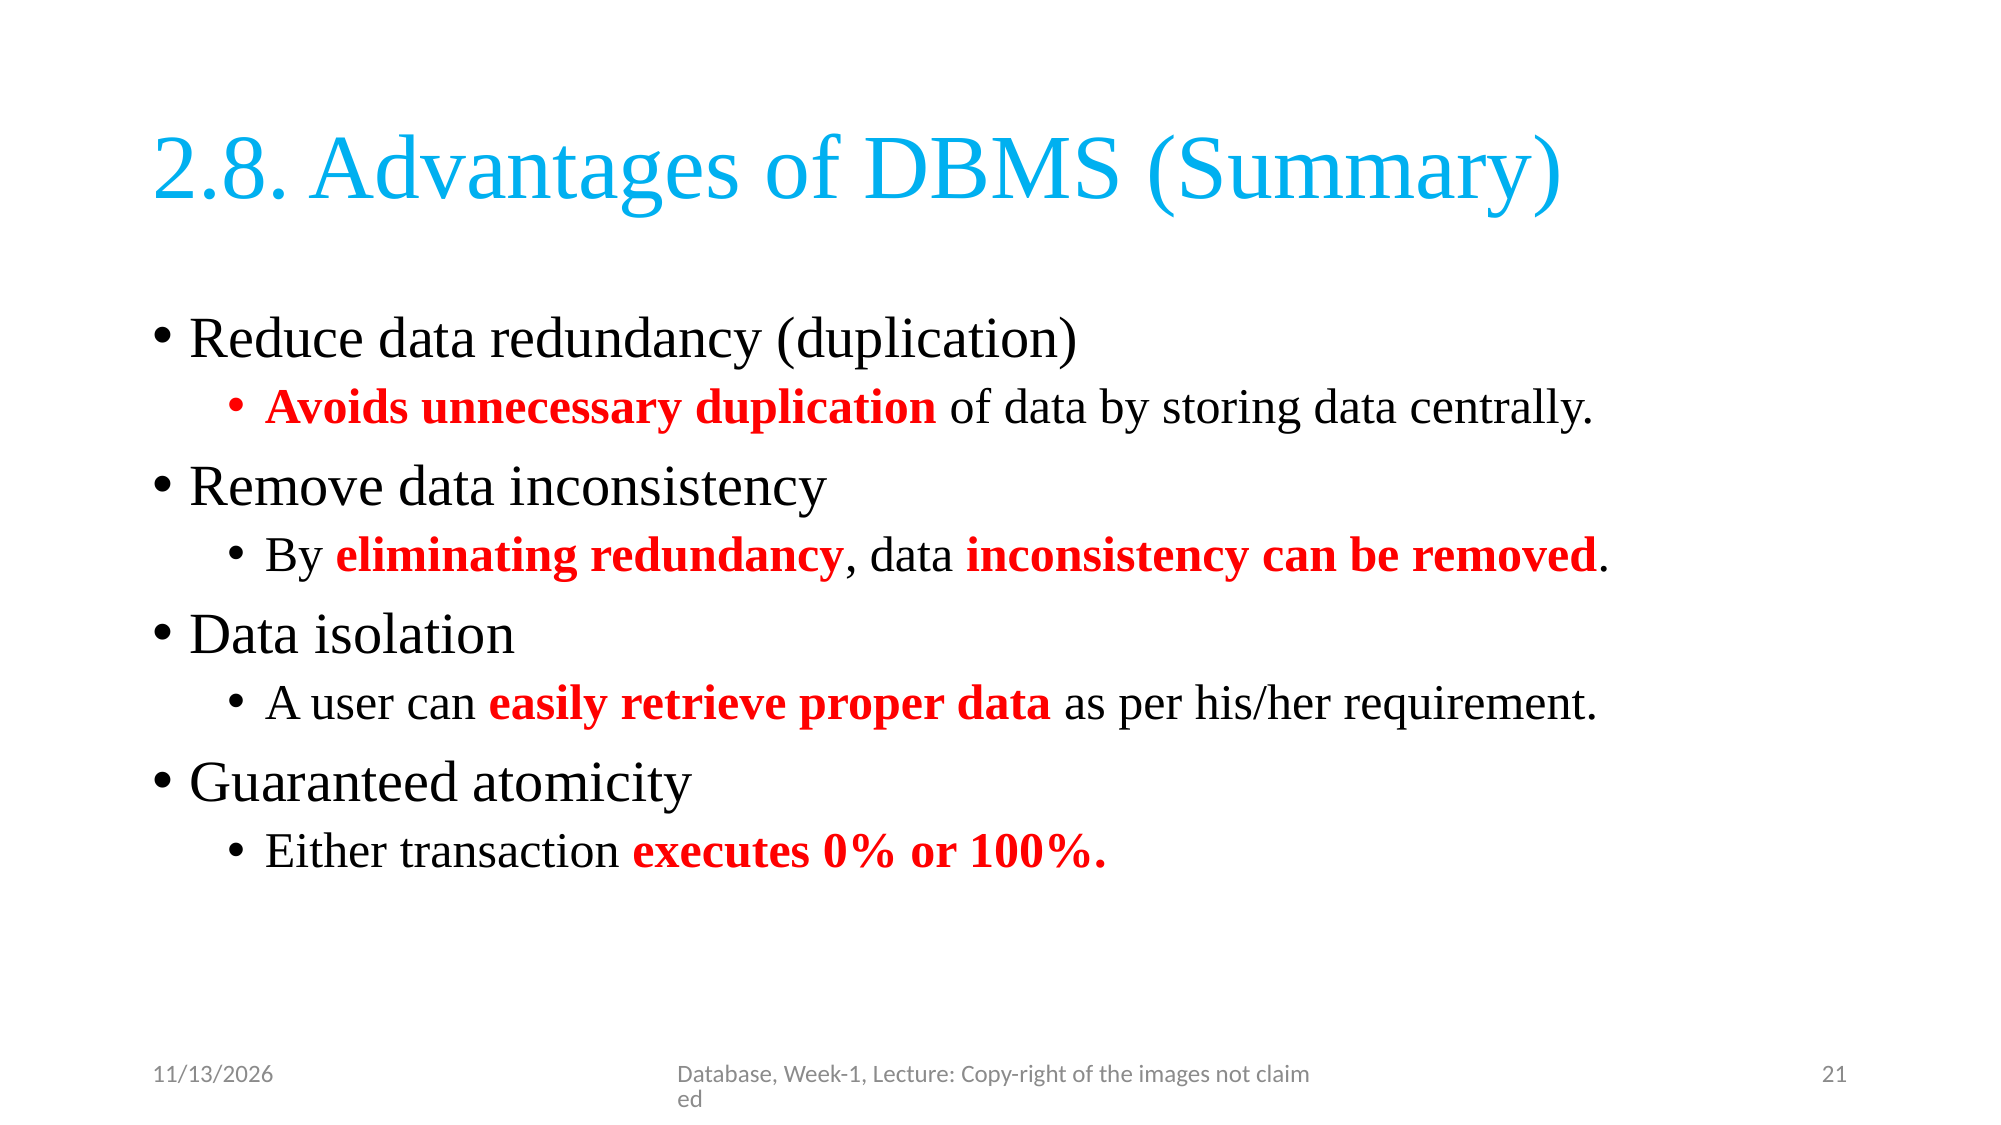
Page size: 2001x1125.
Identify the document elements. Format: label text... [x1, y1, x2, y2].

title 2.8. Advantages of DBMS (Summary) [137, 59, 1863, 278]
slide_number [137, 1042, 588, 1103]
list Reduce data redundancy (duplication) Avoids unnecessary duplication of data by storing data centrally. Remove data inconsistency By eliminating redundancy, data inconsistency can be removed. Data isolation A user can easily retrieve proper data as per his/her requirement. Guaranteed atomicity Either transaction executes 0% or 100%. [137, 299, 1863, 1014]
footer Database, Week-1, Lecture: Copy-right of the images not claimed [662, 1042, 1338, 1103]
slide_number 21 [1412, 1042, 1863, 1103]
